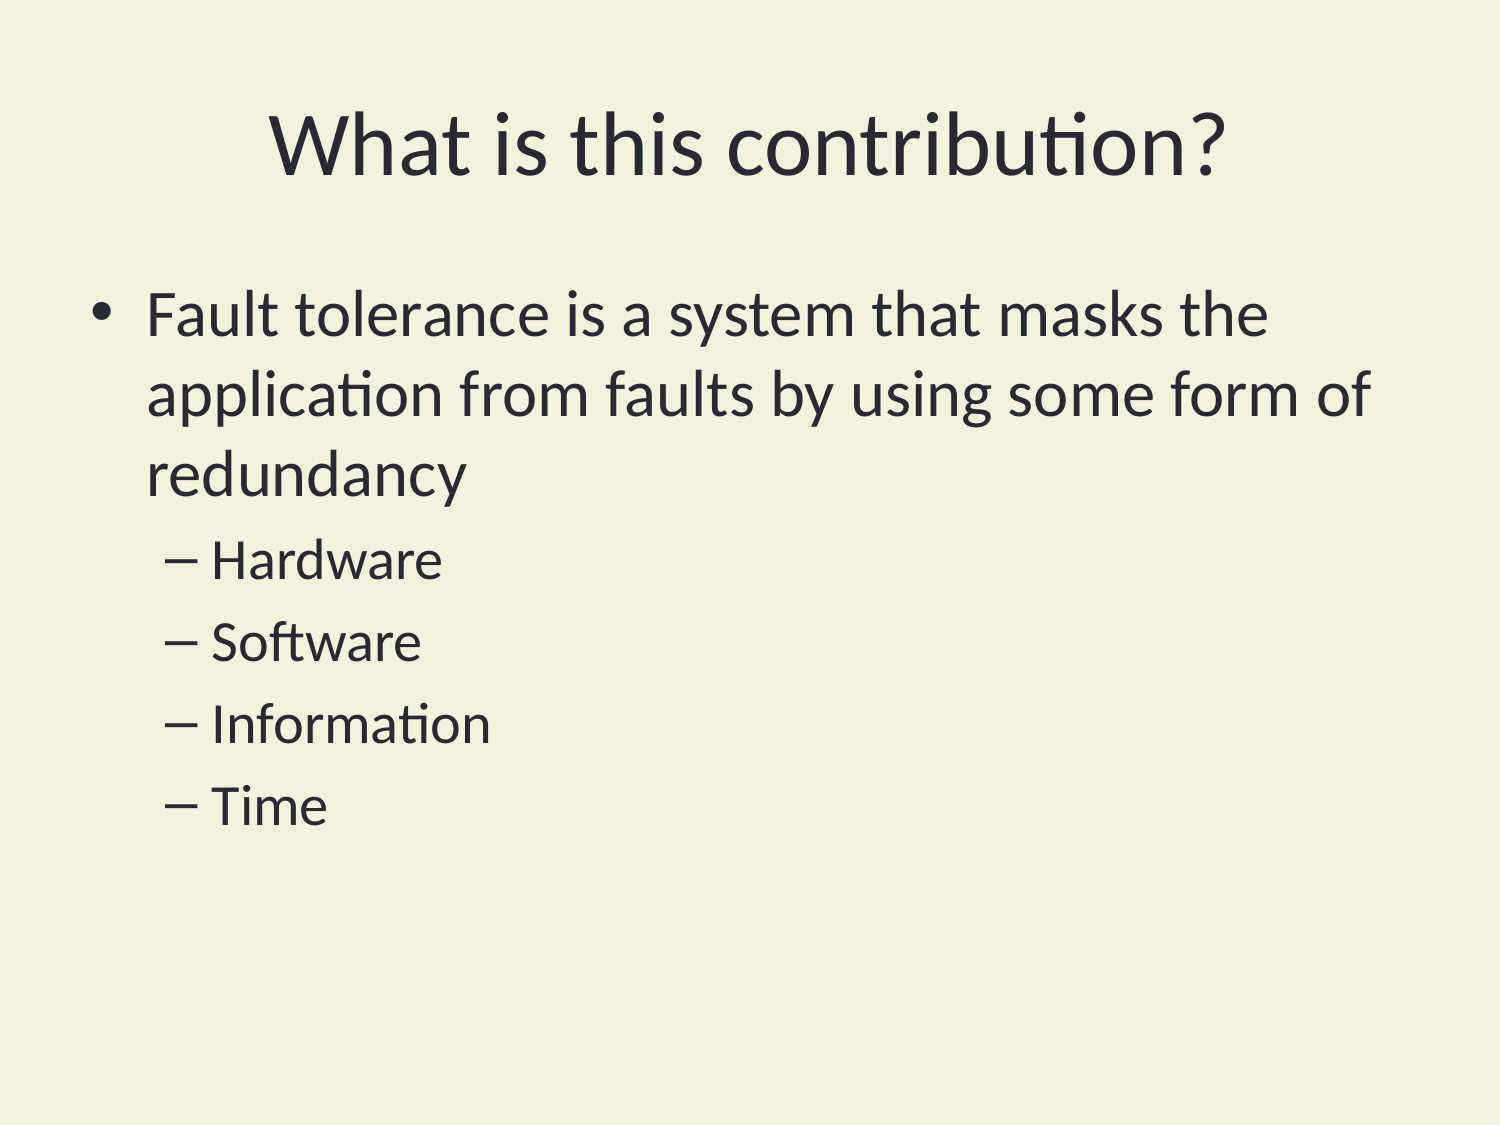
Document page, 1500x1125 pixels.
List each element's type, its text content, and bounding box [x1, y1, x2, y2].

list Fault tolerance is a system that masks the application from faults by using some form of redundancy Hardware Software Information Time [75, 262, 1425, 1005]
title What is this contribution? [75, 45, 1425, 233]
